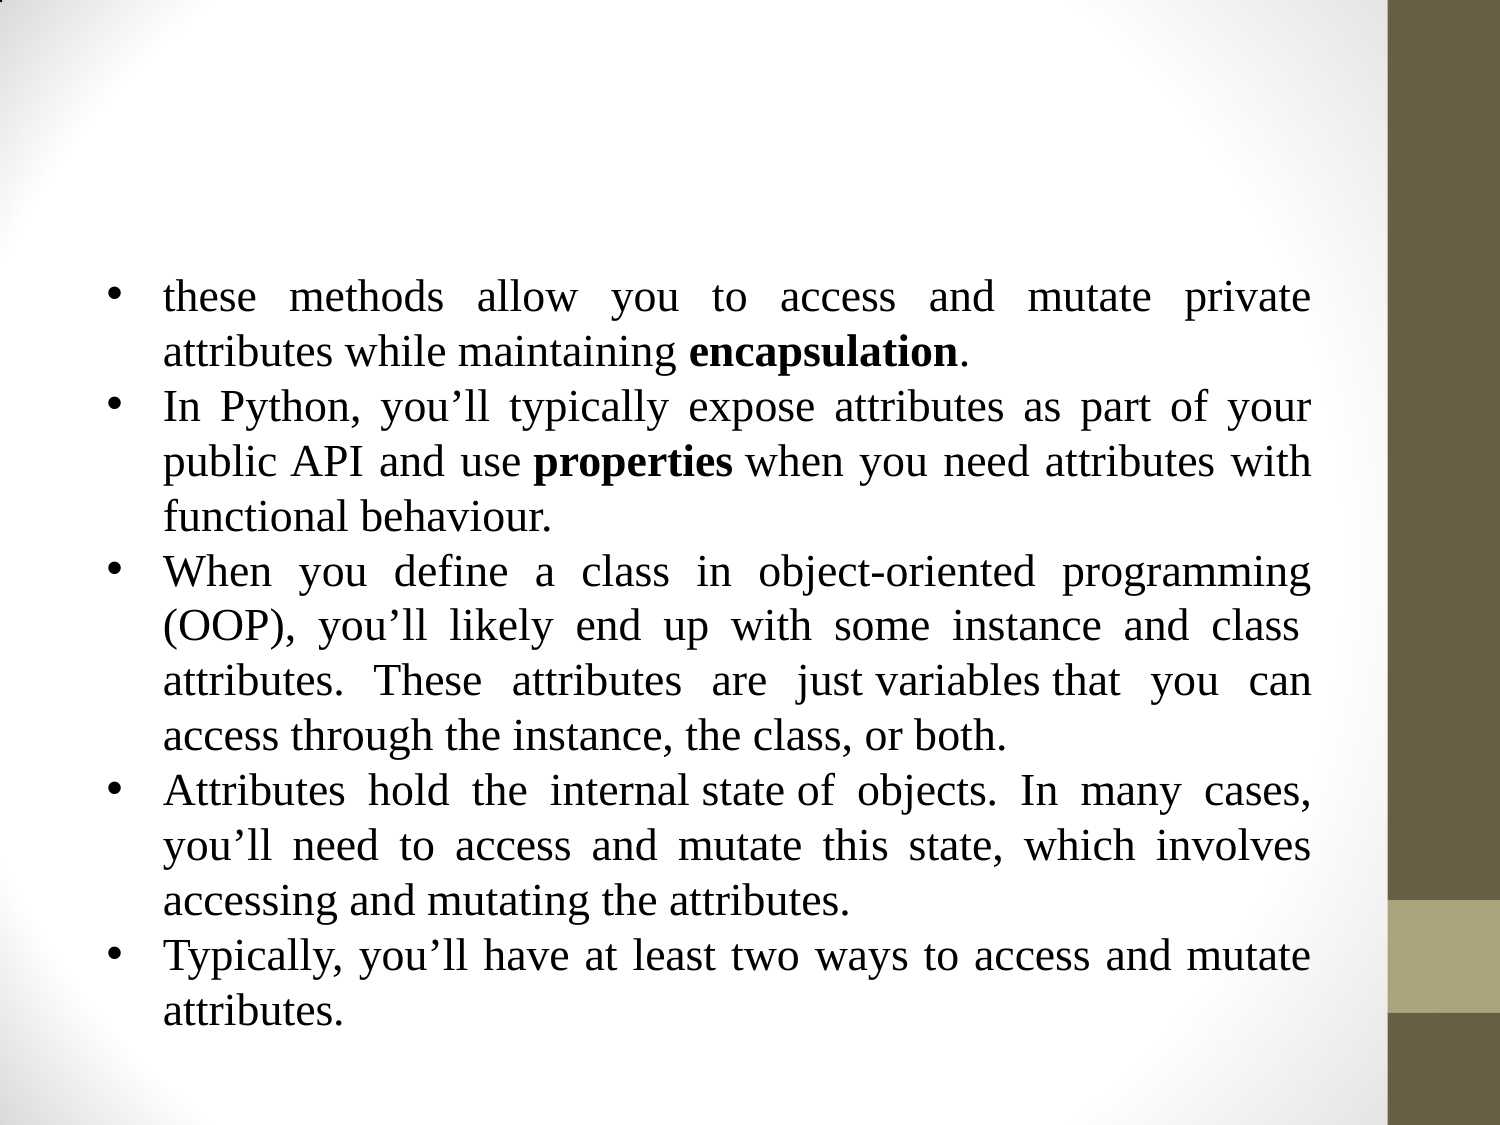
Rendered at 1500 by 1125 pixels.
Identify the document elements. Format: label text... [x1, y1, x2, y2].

list these methods allow you to access and mutate private attributes while maintaining encapsulation. In Python, you’ll typically expose attributes as part of your public API and use properties when you need attributes with functional behaviour. When you define a class in object-oriented programming (OOP), you’ll likely end up with some instance and class attributes. These attributes are just variables that you can access through the instance, the class, or both. Attributes hold the internal state of objects. In many cases, you’ll need to access and mutate this state, which involves accessing and mutating the attributes. Typically, you’ll have at least two ways to access and mutate attributes. [106, 265, 1313, 1099]
picture [0, 0, 1387, 1125]
